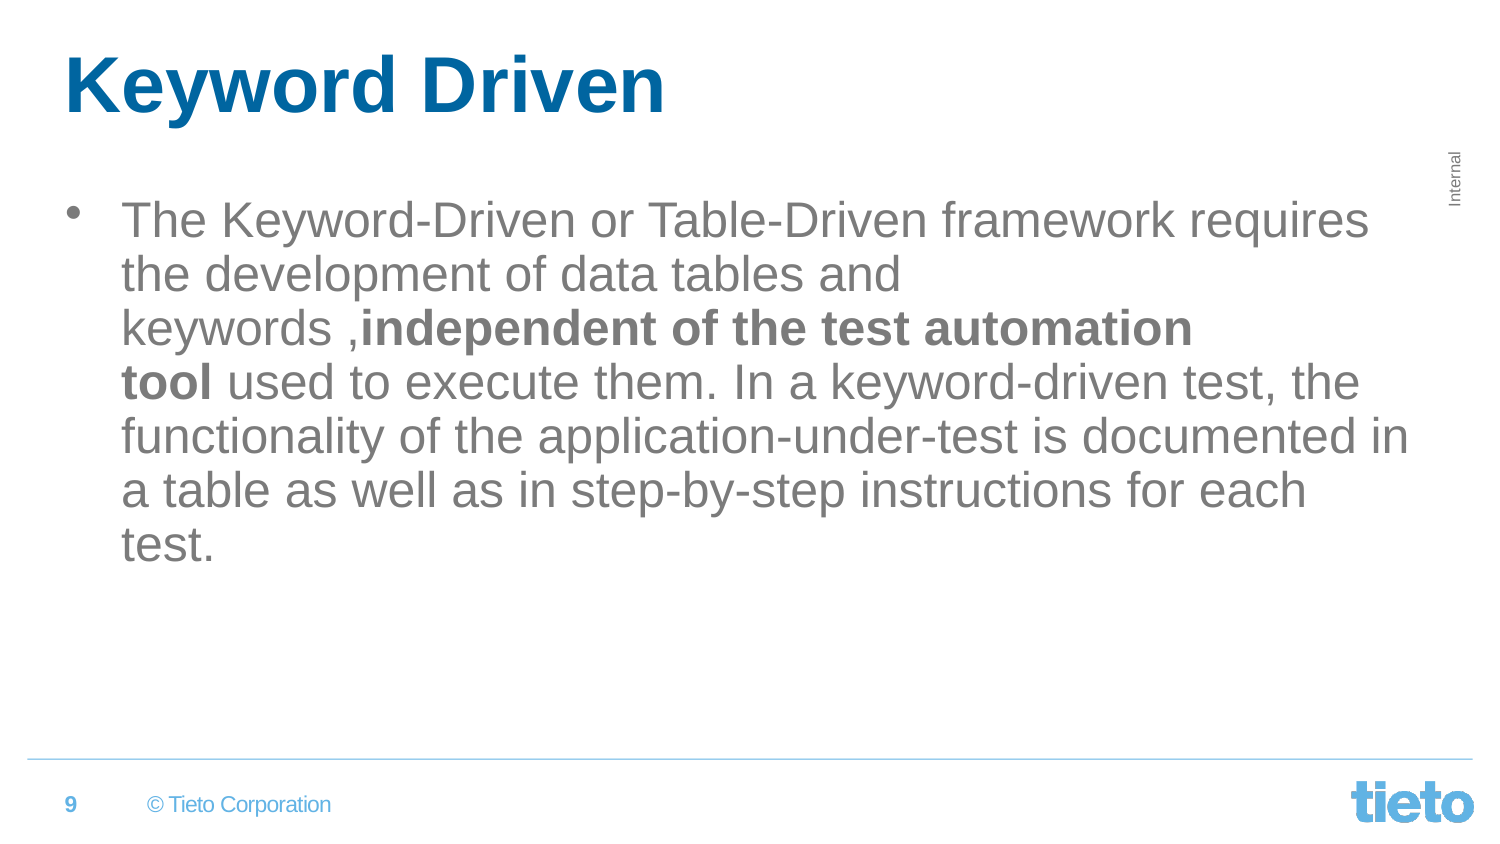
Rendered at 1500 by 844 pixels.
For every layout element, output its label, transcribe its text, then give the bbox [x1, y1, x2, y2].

picture [1350, 781, 1475, 823]
title Keyword Driven [64, 33, 1415, 123]
slide_number 9 [64, 791, 124, 817]
list The Keyword-Driven or Table-Driven framework requires the development of data tables and keywords ,independent of the test automation tool used to execute them. In a keyword-driven test, the functionality of the application-under-test is documented in a table as well as in step-by-step instructions for each test. [64, 123, 1416, 741]
